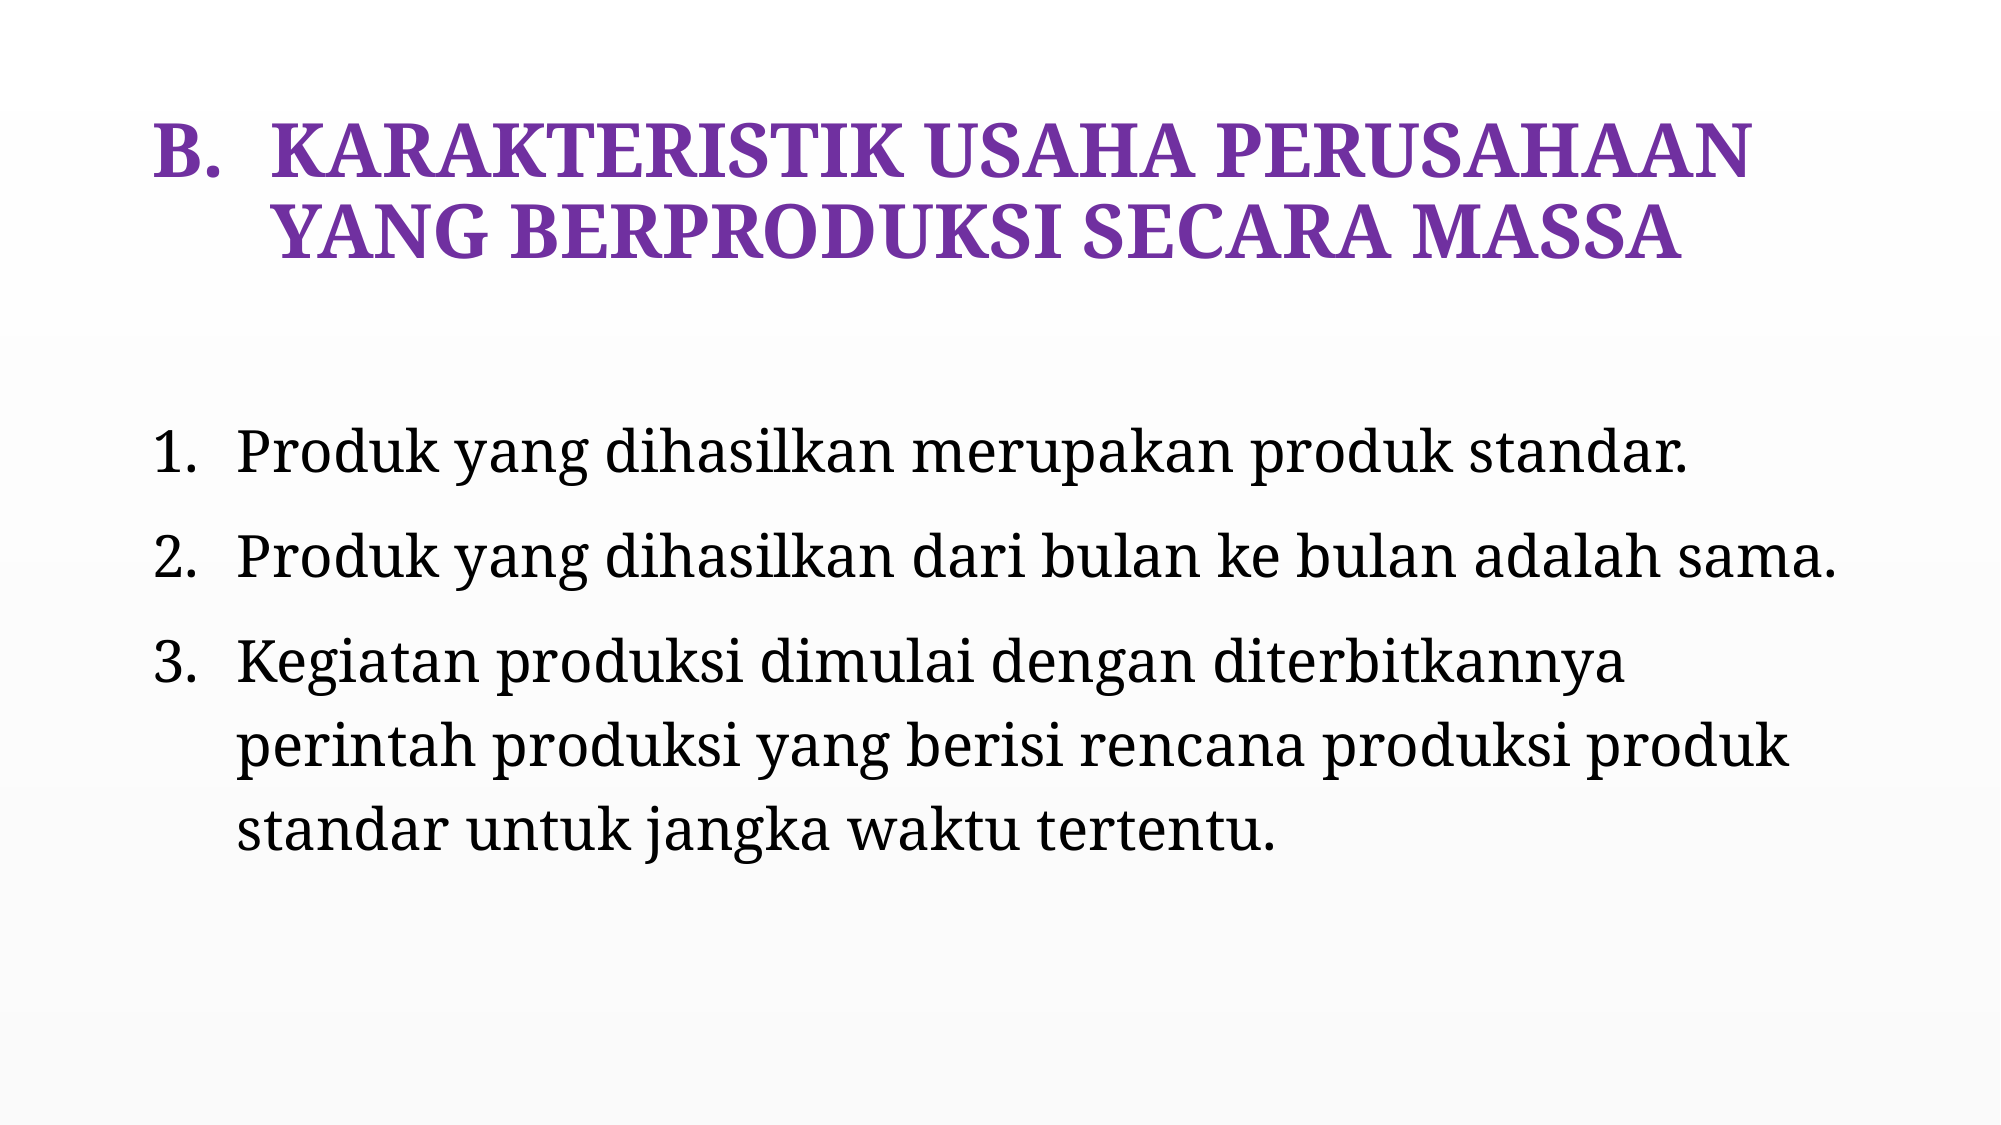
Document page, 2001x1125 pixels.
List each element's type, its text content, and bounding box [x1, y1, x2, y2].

list Produk yang dihasilkan merupakan produk standar. Produk yang dihasilkan dari bulan ke bulan adalah sama. Kegiatan produksi dimulai dengan diterbitkannya perintah produksi yang berisi rencana produksi produk standar untuk jangka waktu tertentu. [137, 392, 1863, 1037]
title KARAKTERISTIK USAHA PERUSAHAAN YANG BERPRODUKSI SECARA MASSA [137, 85, 1863, 303]
